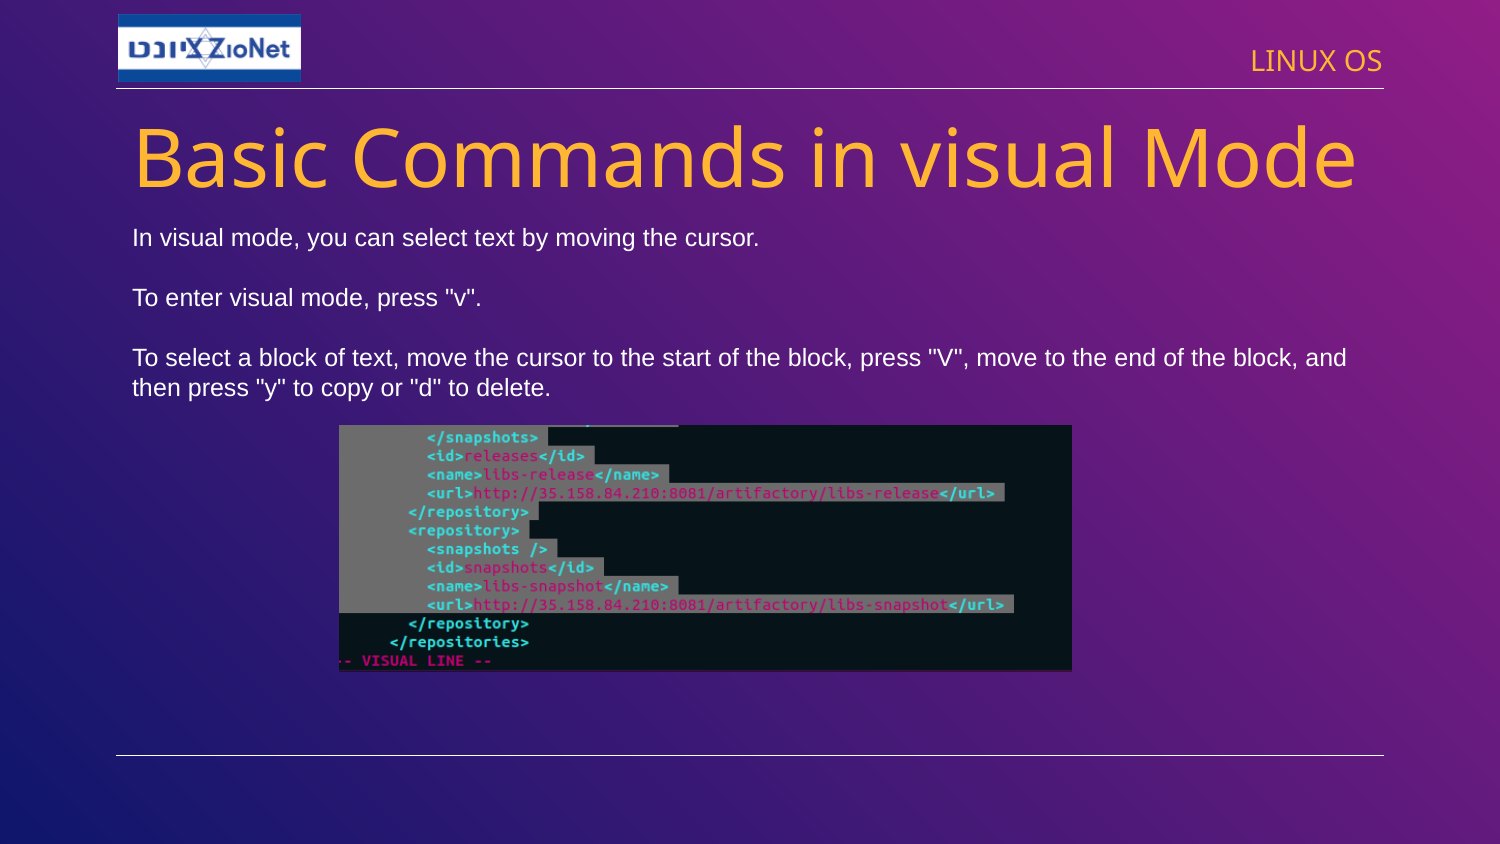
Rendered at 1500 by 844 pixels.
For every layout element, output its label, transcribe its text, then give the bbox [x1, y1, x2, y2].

subtitle In visual mode, you can select text by moving the cursor. To enter visual mode, press "v". To select a block of text, move the cursor to the start of the block, press "V", move to the end of the block, and then press "y" to copy or "d" to delete. [117, 206, 1383, 756]
picture [339, 424, 1072, 673]
text_box LINUX OS [1158, 34, 1383, 85]
title Basic Commands in visual Mode [117, 90, 1383, 191]
picture [118, 14, 301, 83]
